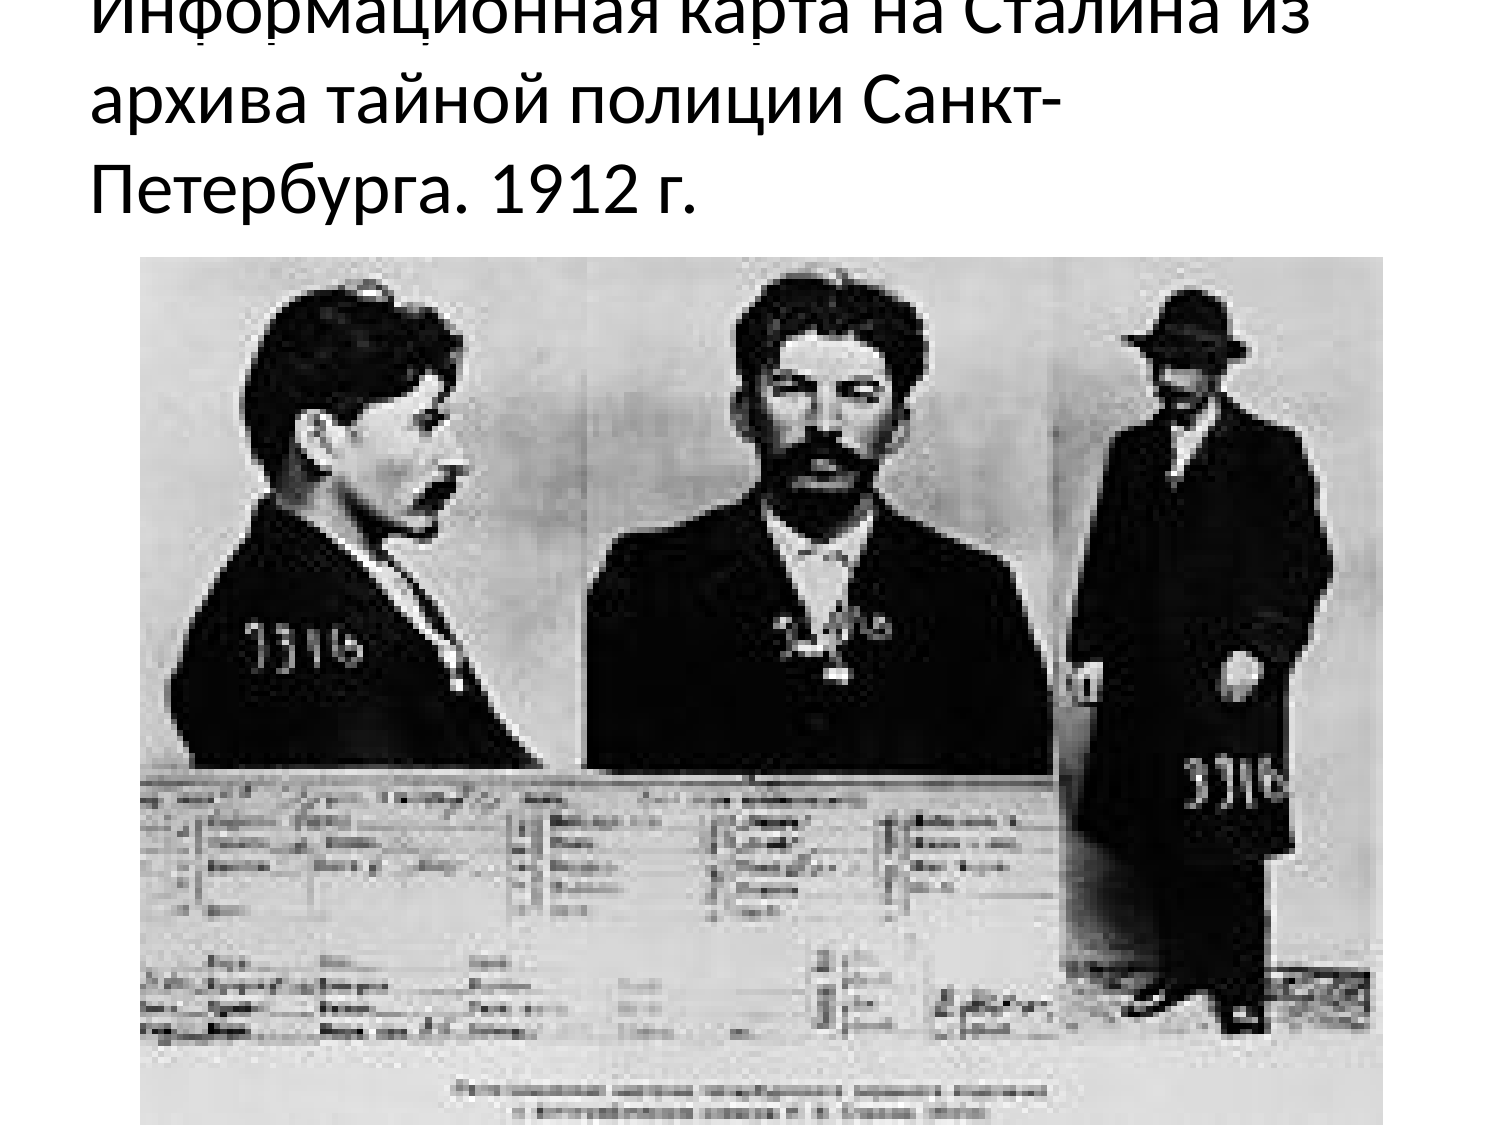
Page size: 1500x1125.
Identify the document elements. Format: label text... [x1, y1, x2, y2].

picture [140, 257, 1383, 1125]
text_box Информационная карта на Сталина из архива тайной полиции Санкт-Петербурга. 1912 г. [75, 45, 1425, 233]
